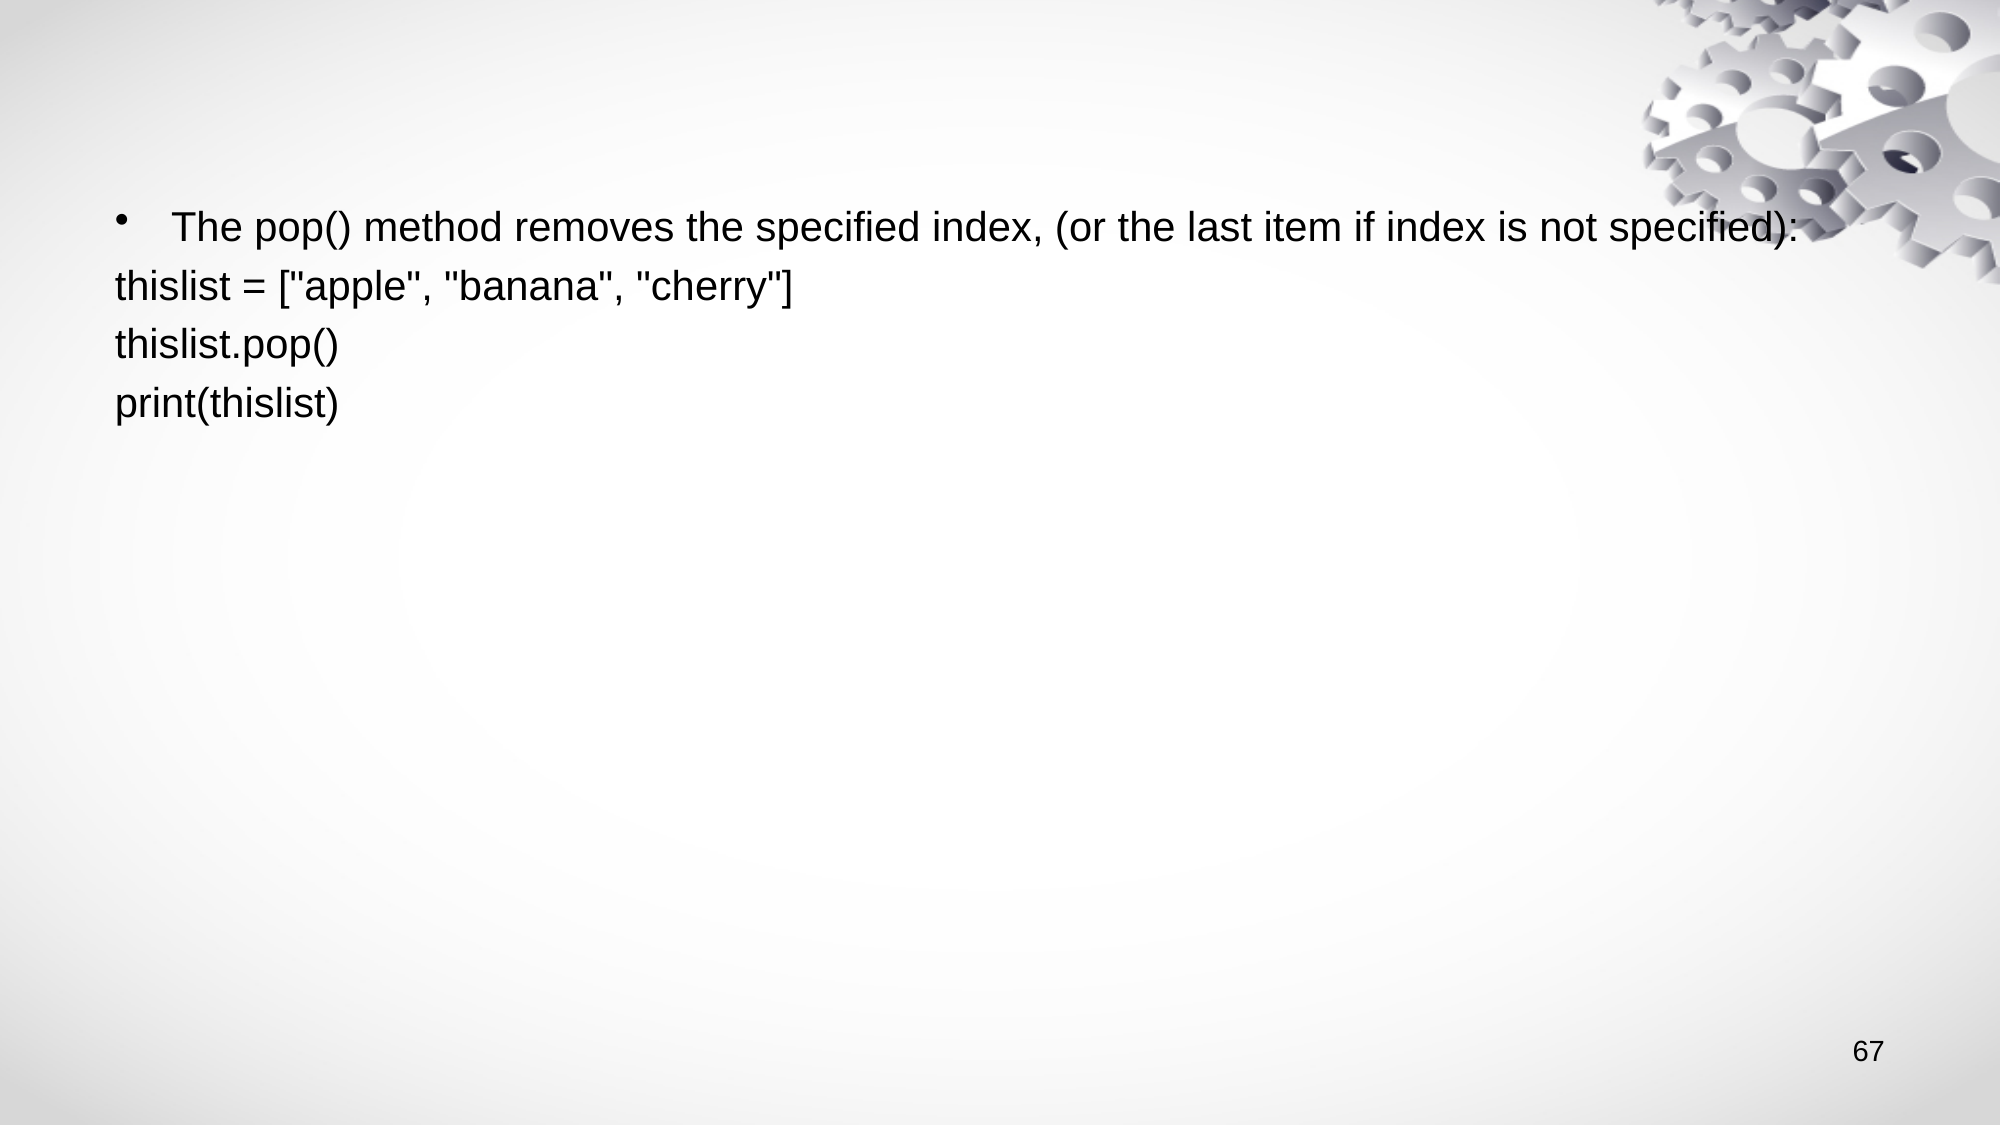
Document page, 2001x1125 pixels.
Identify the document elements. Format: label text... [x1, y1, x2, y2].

list The pop() method removes the specified index, (or the last item if index is not specified): thislist = ["apple", "banana", "cherry"] thislist.pop() print(thislist) [99, 192, 1901, 1006]
slide_number 67 [1433, 1024, 1900, 1103]
picture [0, 0, 2000, 1125]
